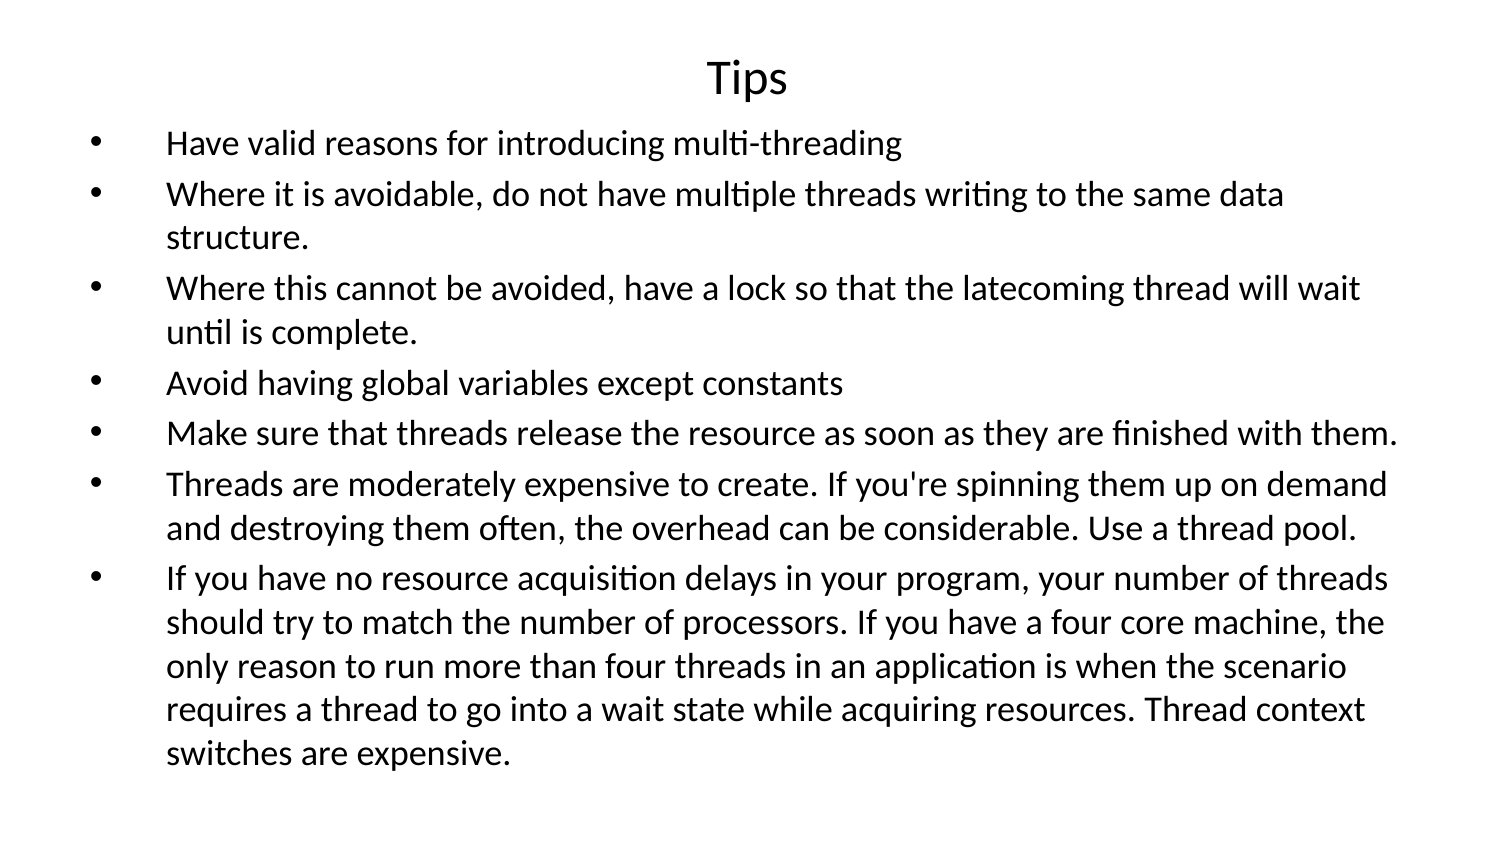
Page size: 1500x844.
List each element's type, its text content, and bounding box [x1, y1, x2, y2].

text_box Have valid reasons for introducing multi-threading Where it is avoidable, do not have multiple threads writing to the same data structure. Where this cannot be avoided, have a lock so that the latecoming thread will wait until is complete. Avoid having global variables except constants Make sure that threads release the resource as soon as they are finished with them. Threads are moderately expensive to create. If you're spinning them up on demand and destroying them often, the overhead can be considerable. Use a thread pool. If you have no resource acquisition delays in your program, your number of threads should try to match the number of processors. If you have a four core machine, the only reason to run more than four threads in an application is when the scenario requires a thread to go into a wait state while acquiring resources. Thread context switches are expensive. [74, 111, 1425, 824]
text_box Tips [72, 19, 1423, 130]
